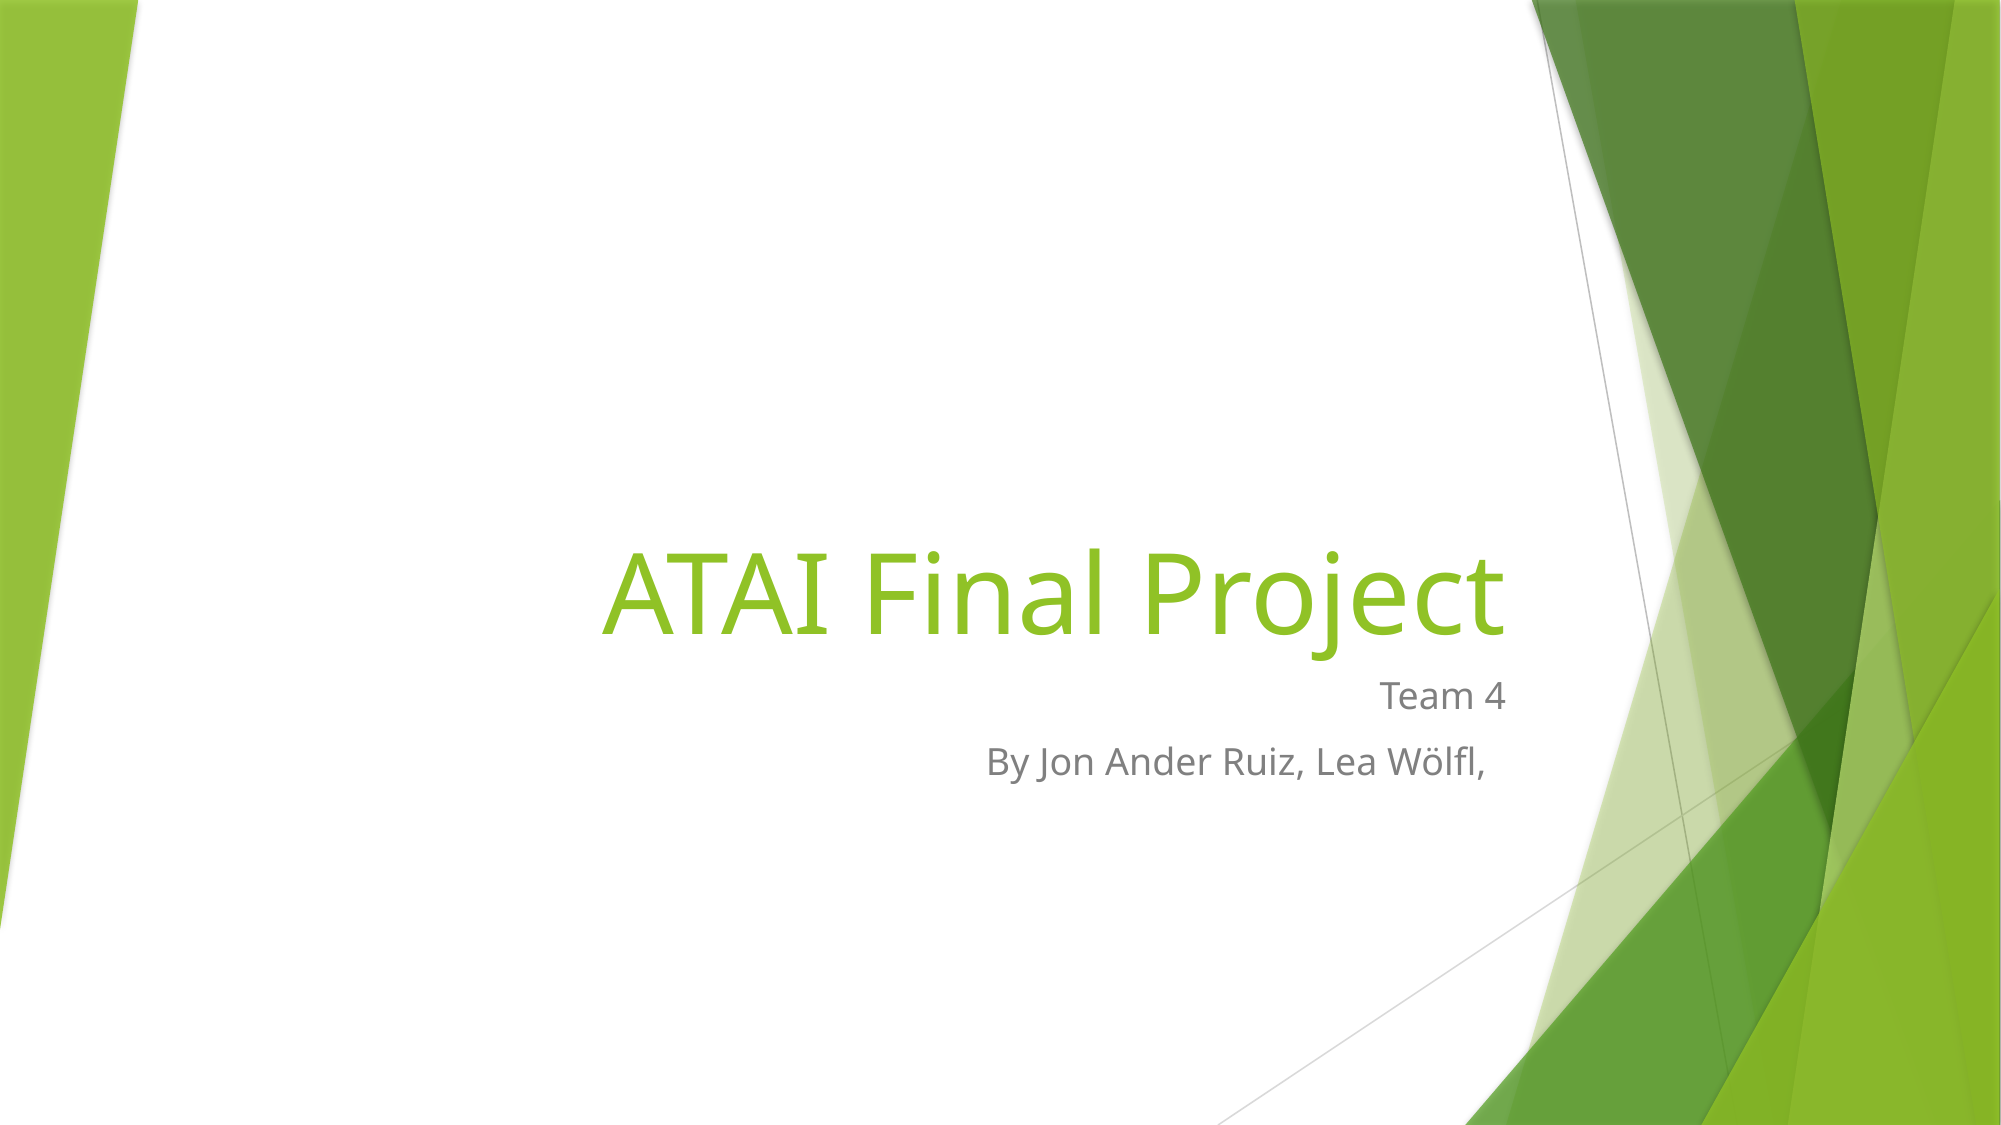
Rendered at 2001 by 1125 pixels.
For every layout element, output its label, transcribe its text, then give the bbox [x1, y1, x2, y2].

subtitle Team 4 By Jon Ander Ruiz, Lea Wölfl, [247, 664, 1522, 845]
title ATAI Final Project [247, 394, 1522, 664]
